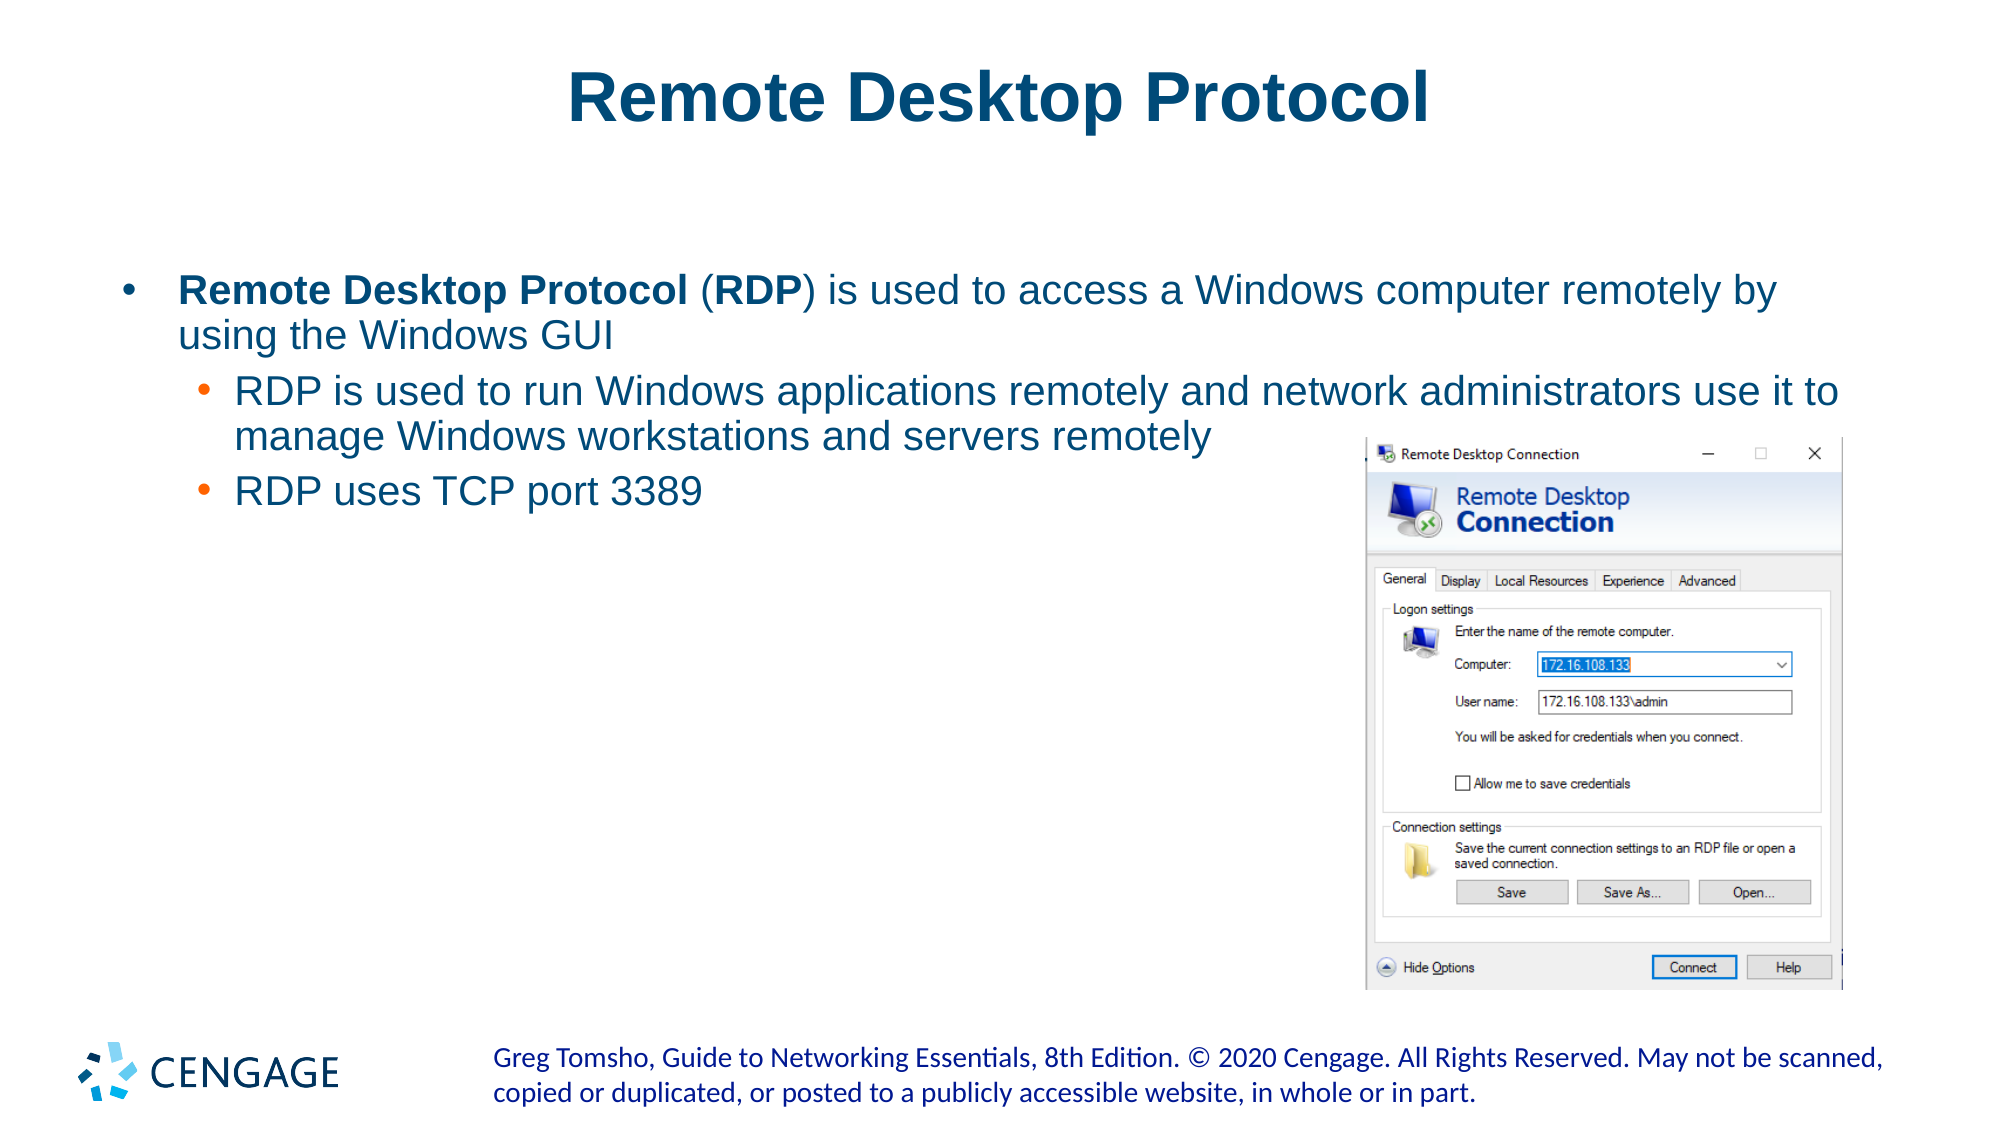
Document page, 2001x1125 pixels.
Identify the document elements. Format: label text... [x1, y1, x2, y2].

picture [78, 1042, 338, 1101]
list Remote Desktop Protocol (RDP) is used to access a Windows computer remotely by using the Windows GUI RDP is used to run Windows applications remotely and network administrators use it to manage Windows workstations and servers remotely RDP uses TCP port 3389 [121, 268, 1880, 990]
title Remote Desktop Protocol [137, 59, 1863, 171]
picture [1365, 437, 1843, 990]
